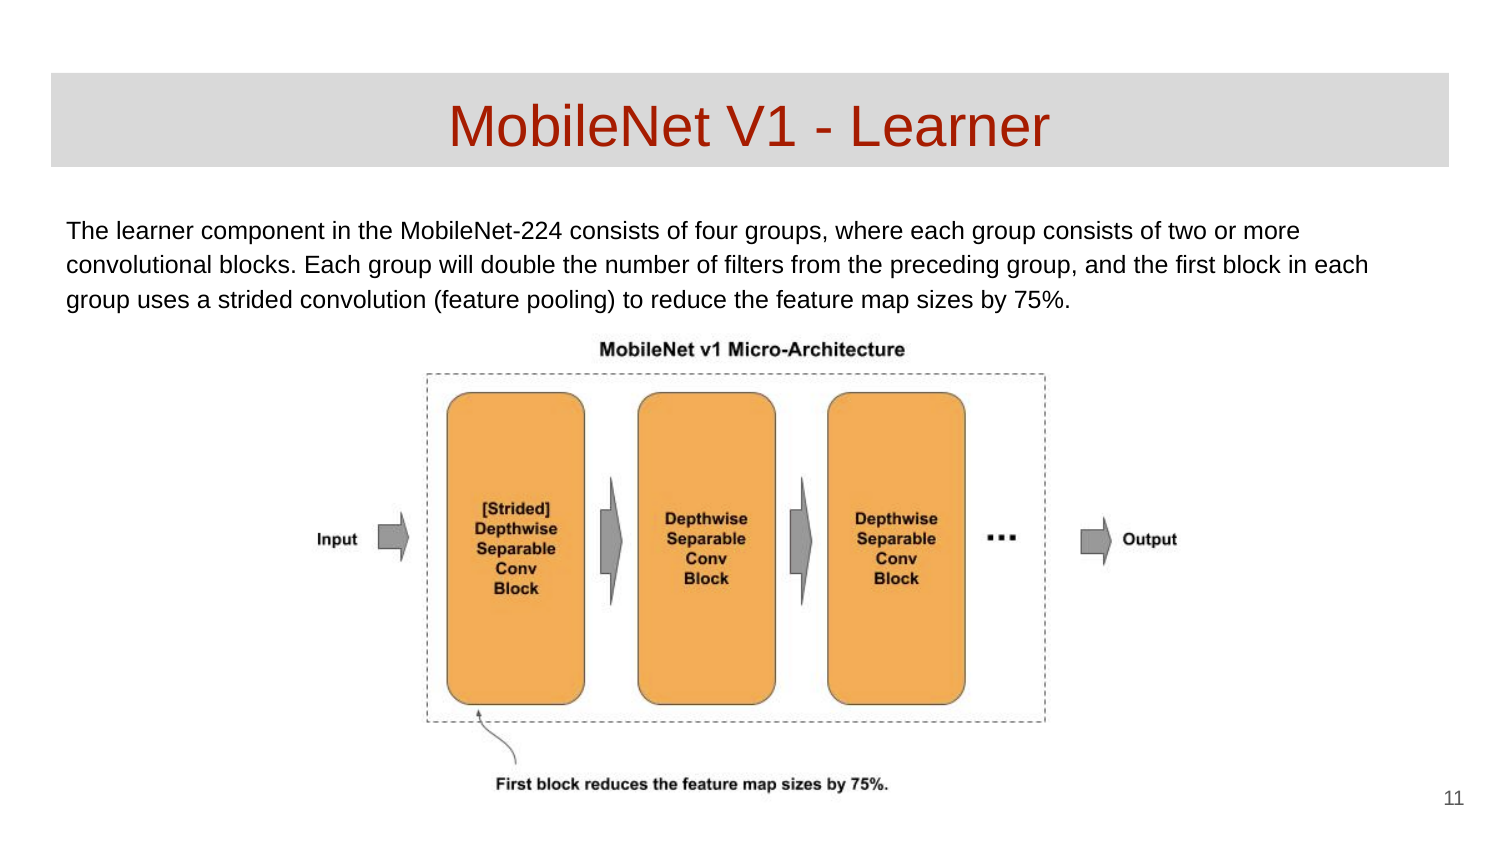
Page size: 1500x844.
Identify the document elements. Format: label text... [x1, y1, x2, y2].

slide_number ‹#› [1389, 764, 1480, 830]
picture [247, 326, 1213, 820]
text_box The learner component in the MobileNet-224 consists of four groups, where each group consists of two or more convolutional blocks. Each group will double the number of filters from the preceding group, and the first block in each group uses a strided convolution (feature pooling) to reduce the feature map sizes by 75%. [51, 194, 1449, 338]
title MobileNet V1 - Learner [51, 72, 1449, 167]
